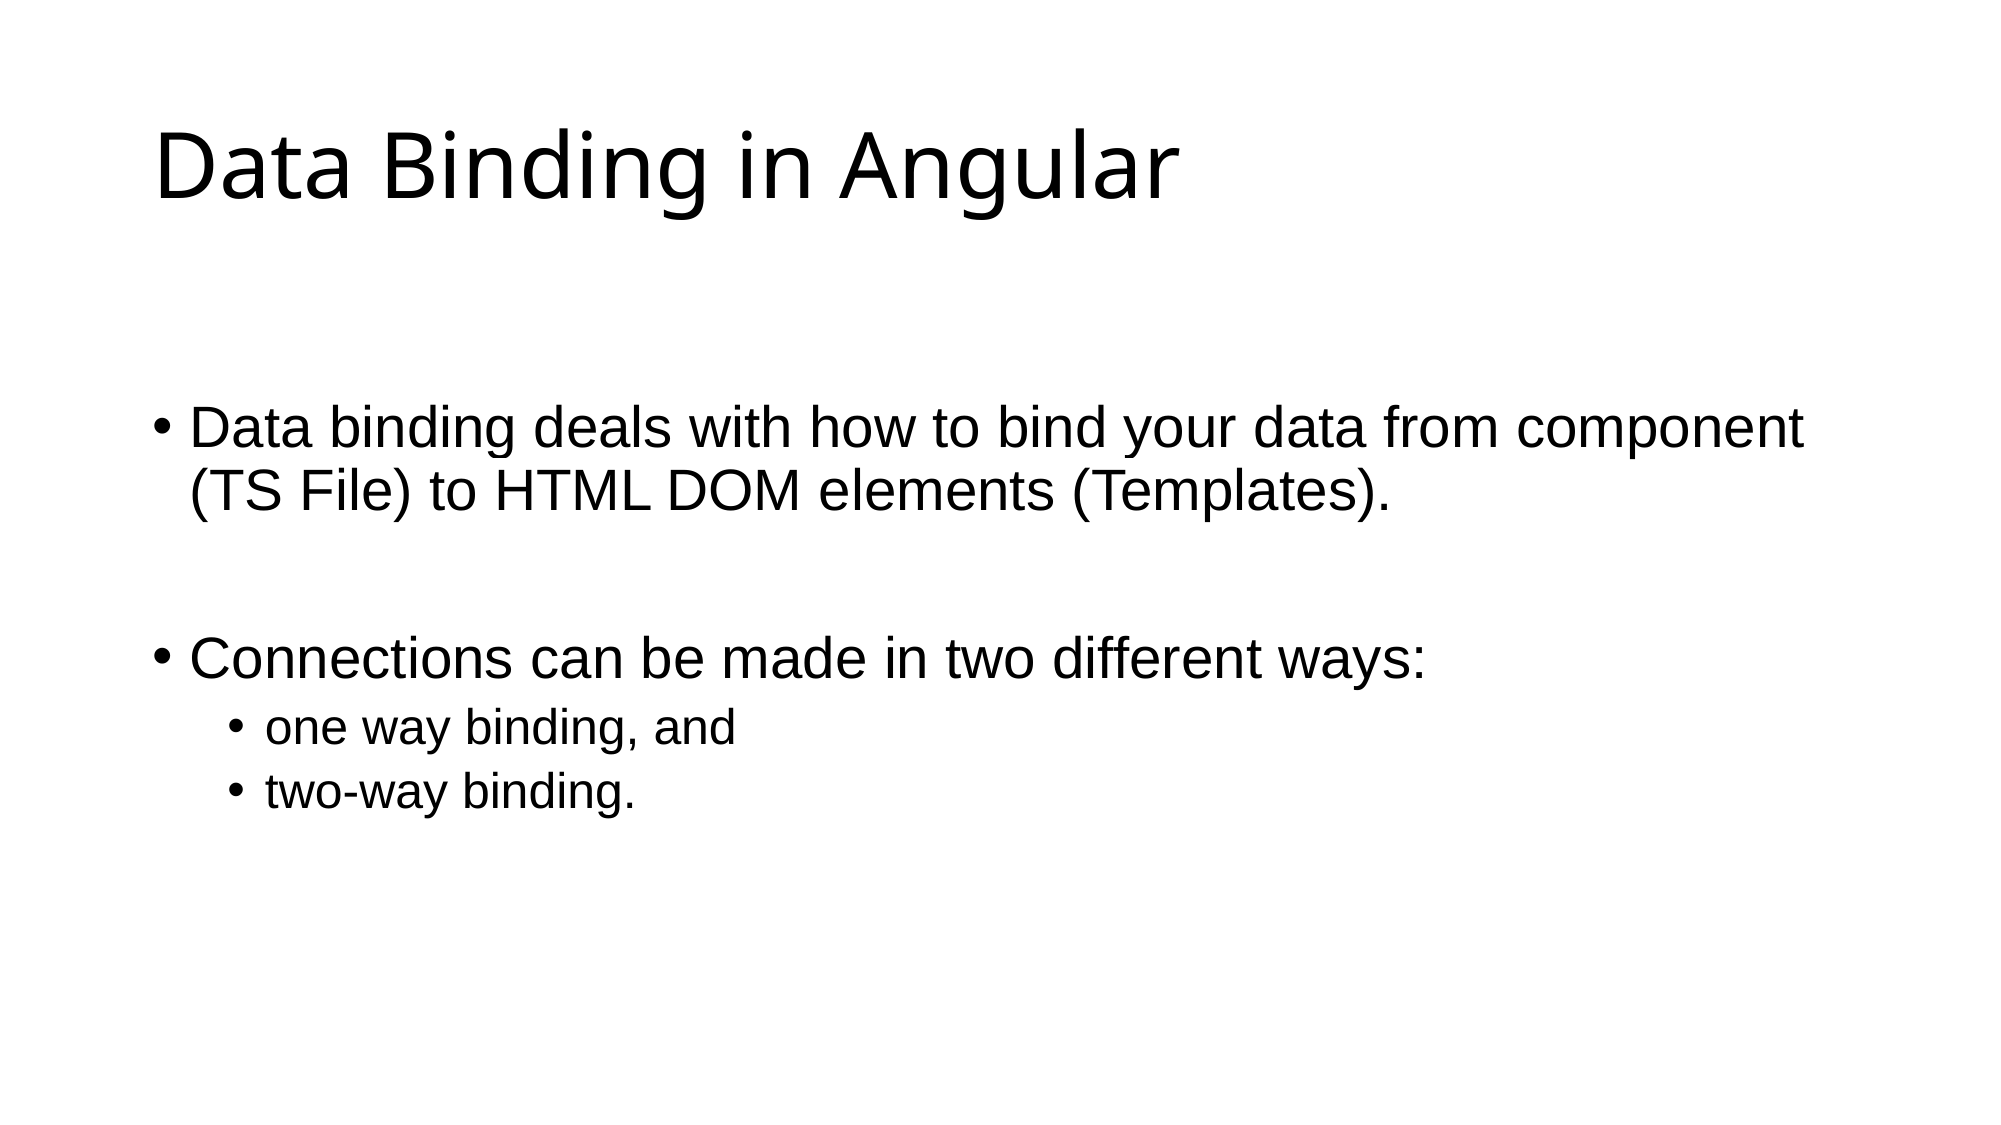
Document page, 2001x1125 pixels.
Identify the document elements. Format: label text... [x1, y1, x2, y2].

title Data Binding in Angular [137, 59, 1863, 278]
list Data binding deals with how to bind your data from component (TS File) to HTML DOM elements (Templates). Connections can be made in two different ways: one way binding, and two-way binding. [137, 299, 1863, 981]
